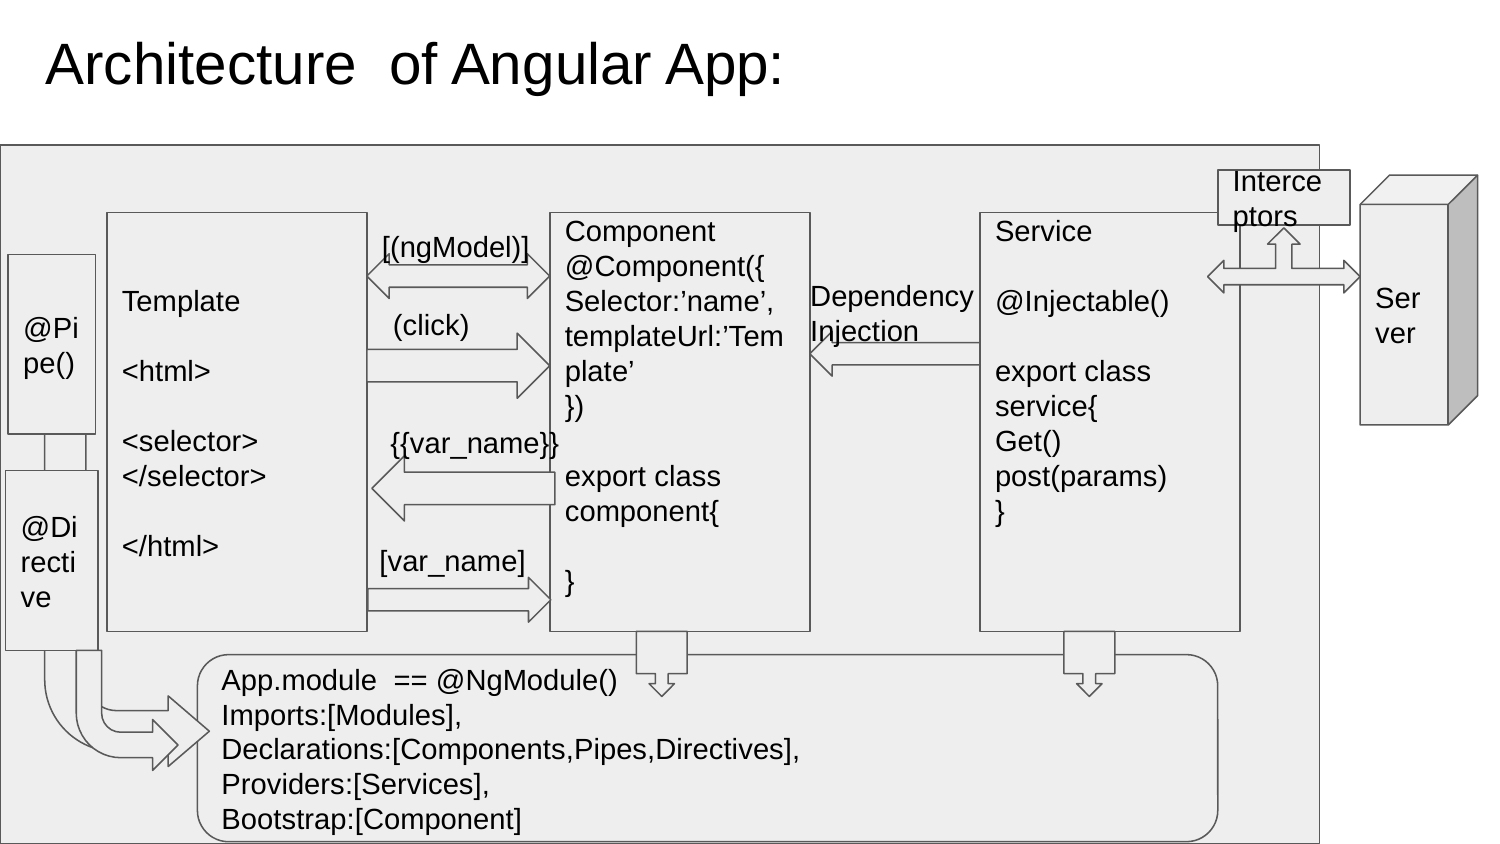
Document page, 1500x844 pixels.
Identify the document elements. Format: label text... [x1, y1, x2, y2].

title Architecture of Angular App: [30, 11, 1429, 106]
text_box Service @Injectable() export class service{ Get() post(params) } [979, 212, 1240, 632]
text_box (click) [377, 291, 539, 323]
text_box Server [1360, 175, 1478, 425]
text_box [(ngModel)] [366, 213, 550, 308]
text_box [var_name] [364, 526, 548, 572]
text_box [102, 695, 210, 767]
text_box Dependency Injection [795, 262, 995, 338]
text_box [367, 577, 551, 623]
text_box [809, 338, 980, 377]
text_box Template <html> <selector> </selector> </html> [106, 212, 367, 632]
text_box @Pipe() [8, 254, 96, 435]
text_box [1063, 631, 1115, 697]
text_box [44, 651, 91, 748]
text_box Component @Component({ Selector:’name’, templateUrl:’Template’ }) export class component{ } [549, 212, 810, 632]
text_box [0, 144, 1320, 844]
text_box [636, 631, 688, 697]
text_box @Directive [5, 470, 99, 651]
text_box App.module == @NgModule() Imports:[Modules], Declarations:[Components,Pipes,Directives], Providers:[Services], Bootstrap:[Component] [197, 654, 1218, 842]
text_box [371, 465, 555, 521]
text_box {{var_name}} [375, 409, 602, 465]
text_box [366, 333, 550, 399]
text_box [44, 434, 86, 470]
text_box [1207, 227, 1360, 293]
text_box Interceptors [1217, 170, 1350, 225]
text_box [76, 650, 178, 771]
